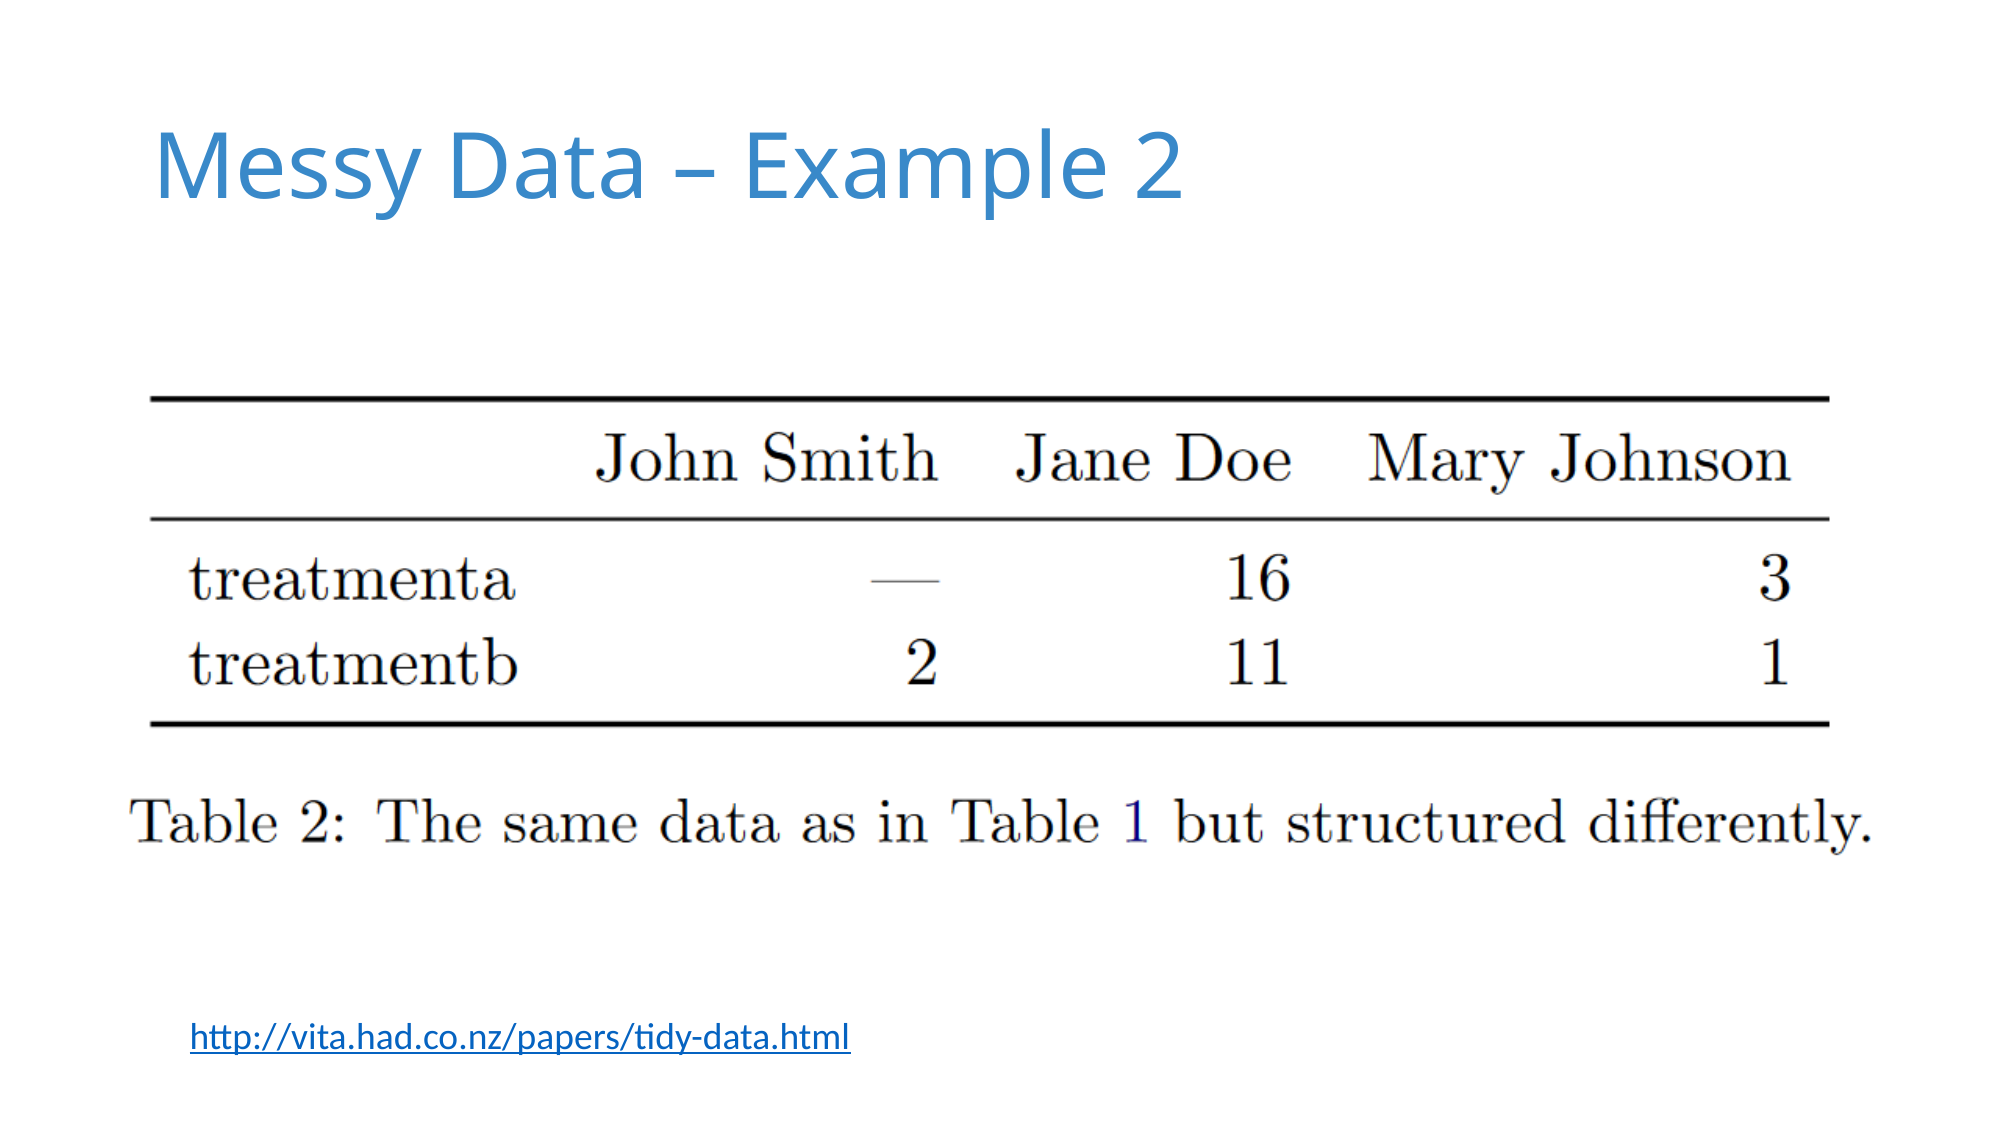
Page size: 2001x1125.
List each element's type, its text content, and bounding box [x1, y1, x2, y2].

text_box http://vita.had.co.nz/papers/tidy-data.html [174, 1004, 1210, 1065]
picture [88, 365, 1911, 885]
title Messy Data – Example 2 [137, 59, 1863, 278]
